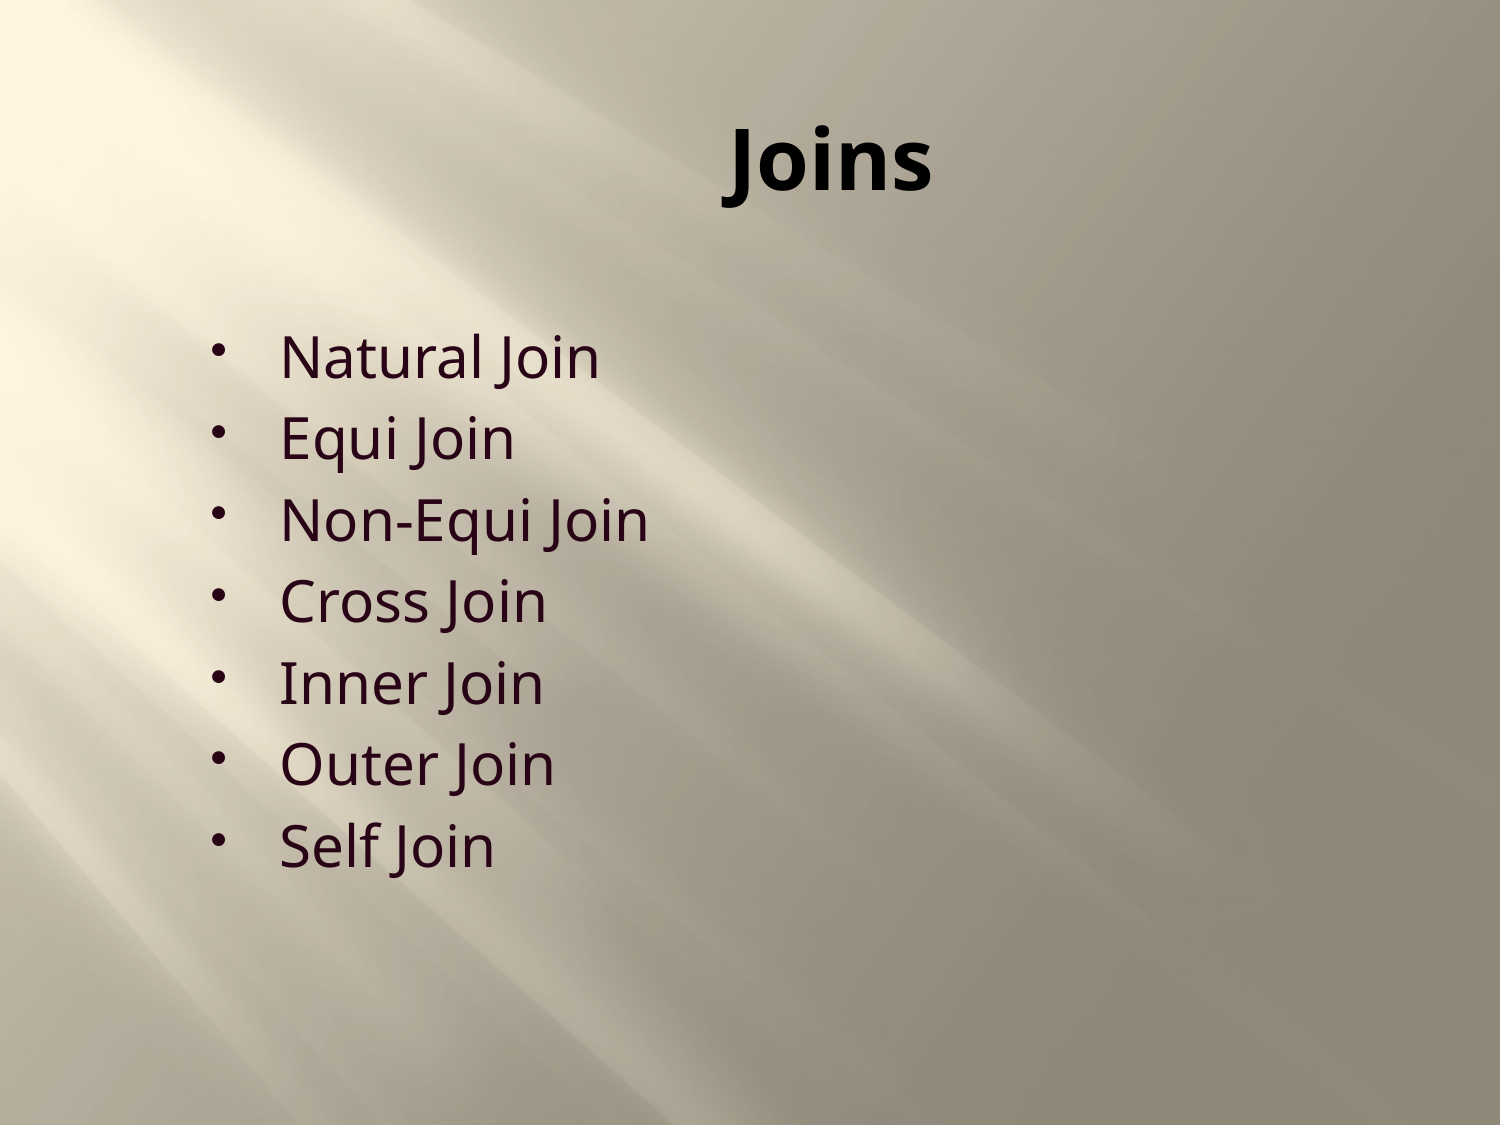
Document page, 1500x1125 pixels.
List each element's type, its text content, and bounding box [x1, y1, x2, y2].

list Natural Join Equi Join Non-Equi Join Cross Join Inner Join Outer Join Self Join [174, 312, 1500, 1063]
title Joins [162, 31, 1500, 282]
